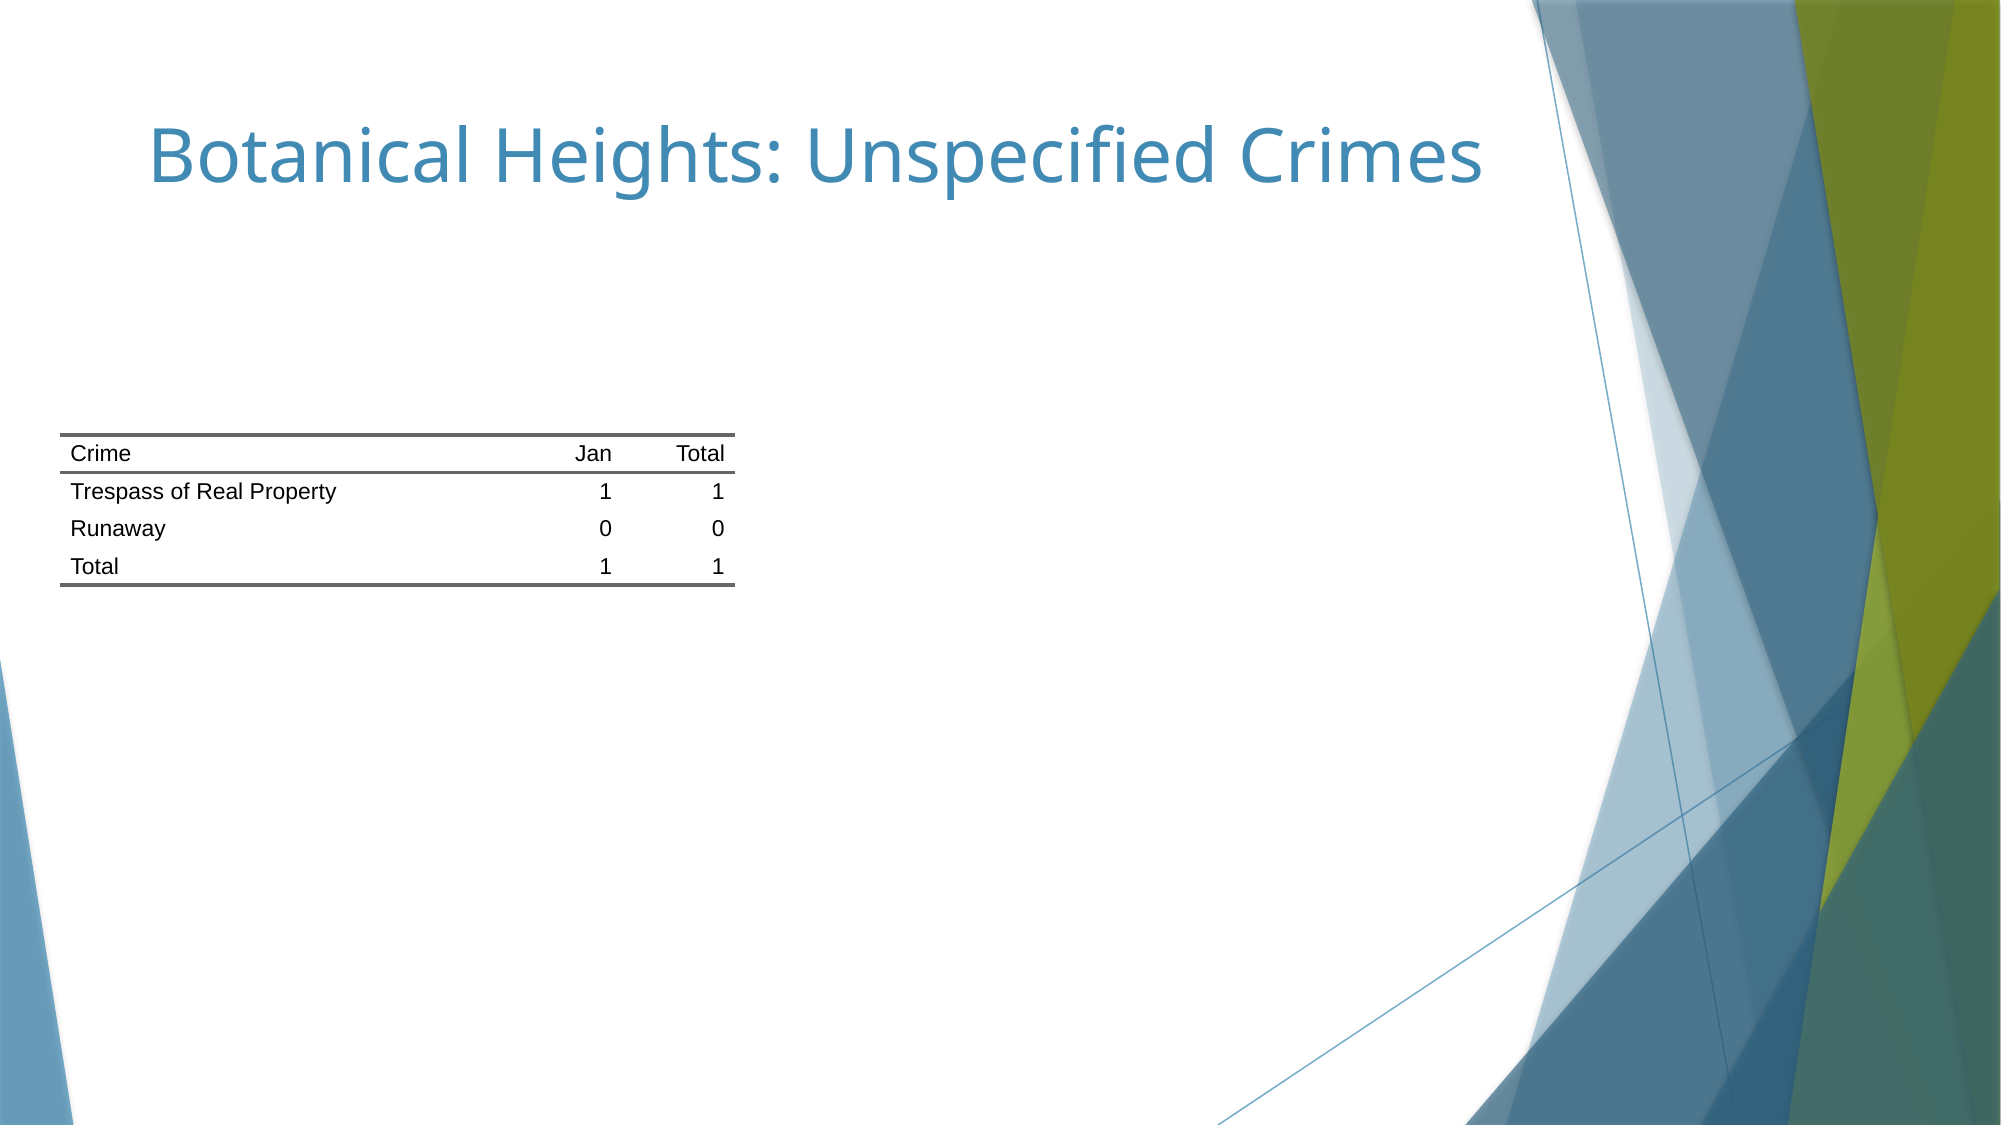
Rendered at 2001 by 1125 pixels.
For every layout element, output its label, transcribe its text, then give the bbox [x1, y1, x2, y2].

table_cell 0 [623, 510, 735, 548]
title Botanical Heights: Unspecified Crimes [111, 99, 1522, 317]
table_cell 1 [623, 474, 735, 510]
table_cell 0 [510, 510, 623, 548]
table_header Total [623, 437, 735, 471]
table_header Jan [510, 437, 623, 471]
table_cell Total [60, 548, 510, 583]
table_cell Trespass of Real Property [60, 474, 510, 510]
table_cell 1 [623, 548, 735, 583]
table_cell 1 [510, 474, 623, 510]
table_cell 1 [510, 548, 623, 583]
table_cell Runaway [60, 510, 510, 548]
table_header Crime [60, 437, 510, 471]
